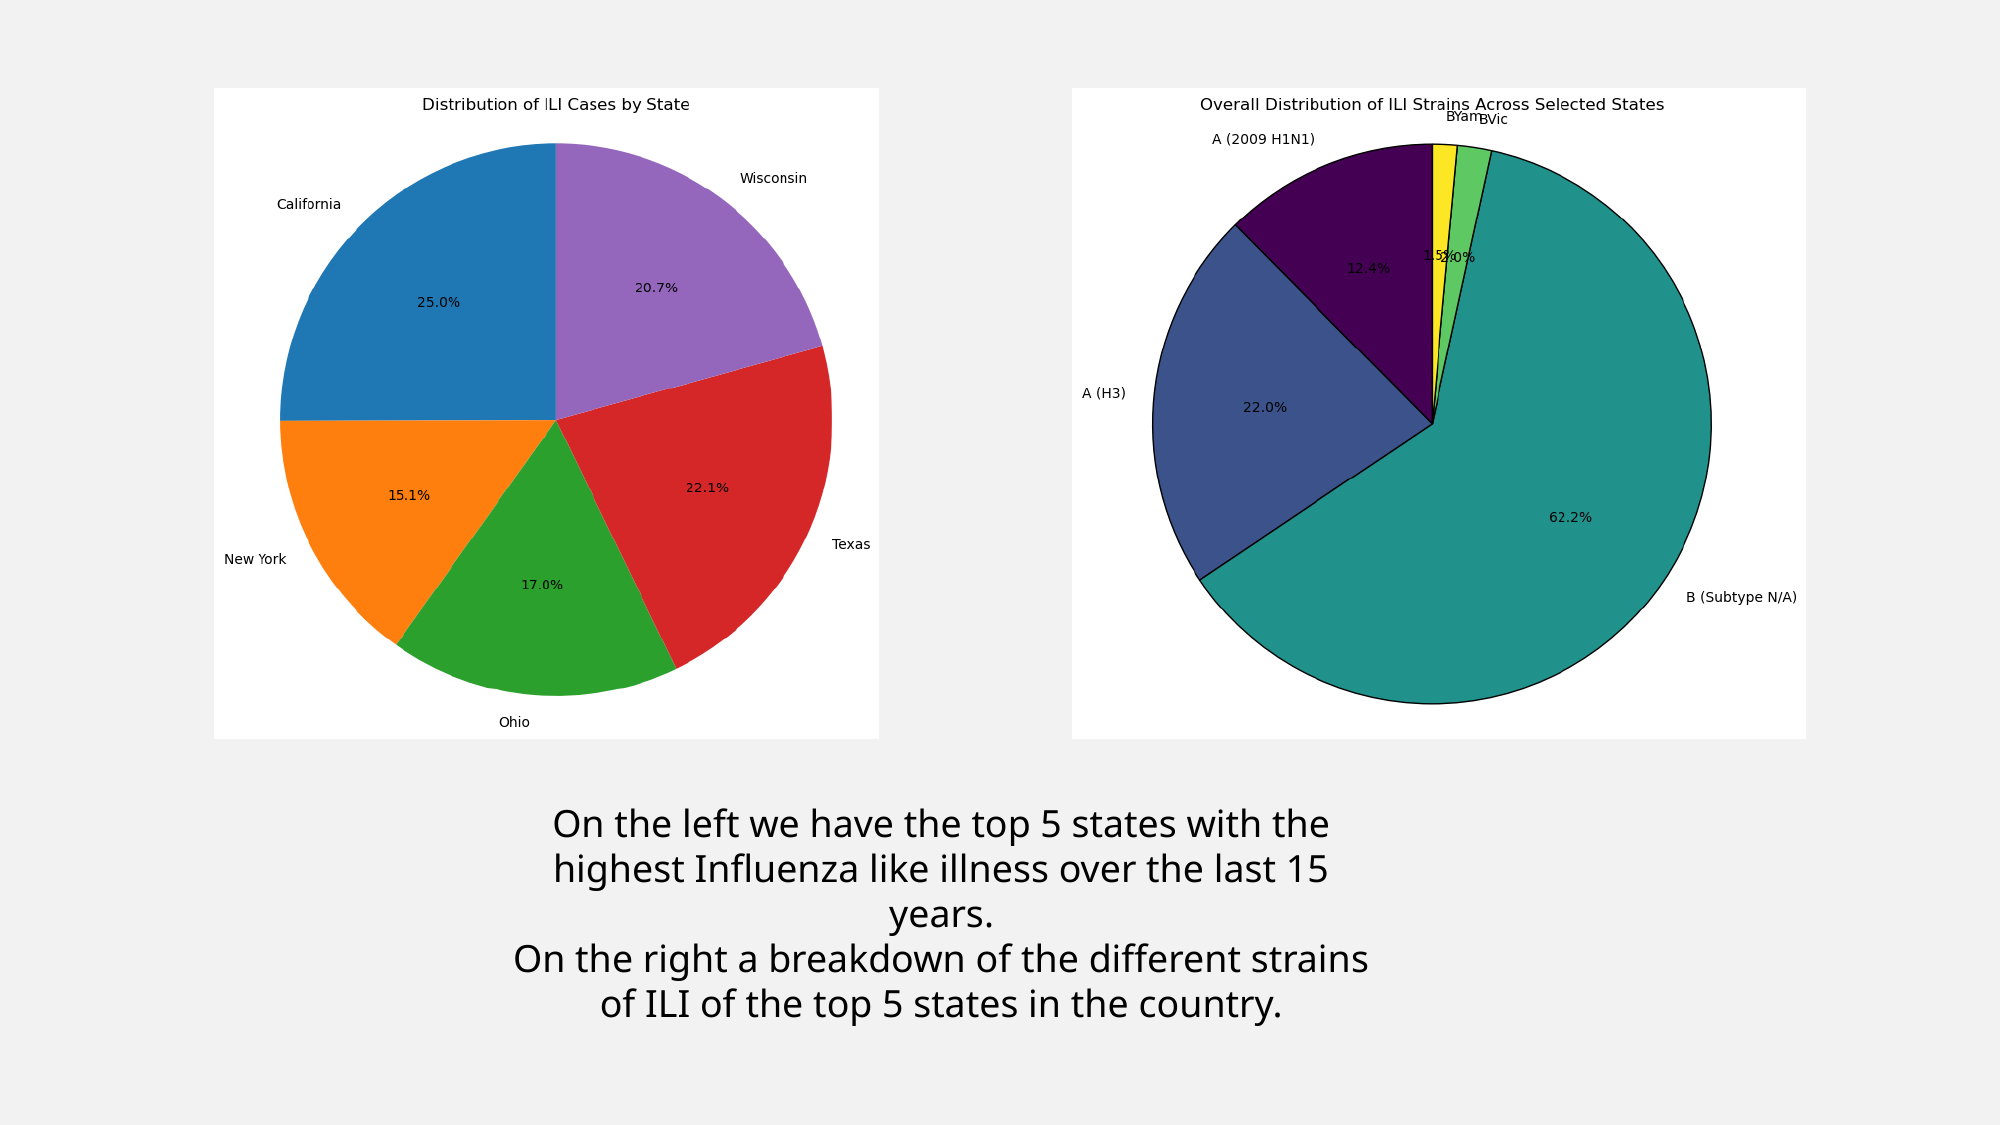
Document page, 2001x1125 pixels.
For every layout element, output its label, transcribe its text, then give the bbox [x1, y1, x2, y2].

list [214, 88, 879, 739]
text_box On the left we have the top 5 states with the highest Influenza like illness over the last 15 years. On the right a breakdown of the different strains of ILI of the top 5 states in the country. [482, 792, 1401, 1033]
picture [1072, 88, 1806, 739]
